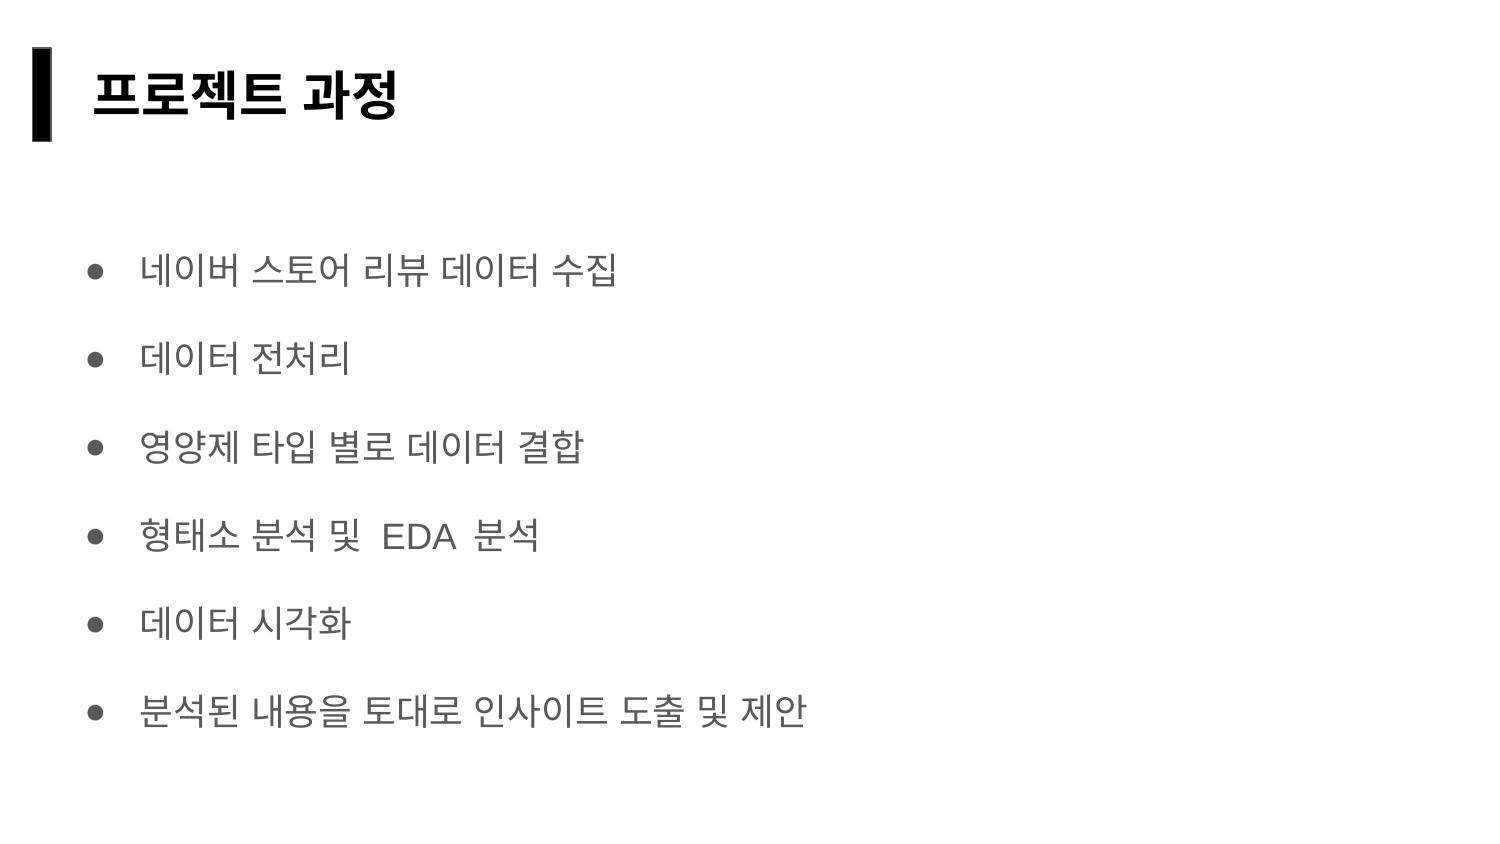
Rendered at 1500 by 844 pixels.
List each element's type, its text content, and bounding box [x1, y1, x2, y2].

list 네이버 스토어 리뷰 데이터 수집 데이터 전처리 영양제 타입 별로 데이터 결합 형태소 분석 및 EDA 분석 데이터 시각화 분석된 내용을 토대로 인사이트 도출 및 제안 [51, 189, 1449, 750]
title 프로젝트 과정 [78, 47, 1476, 142]
text_box [32, 47, 52, 142]
